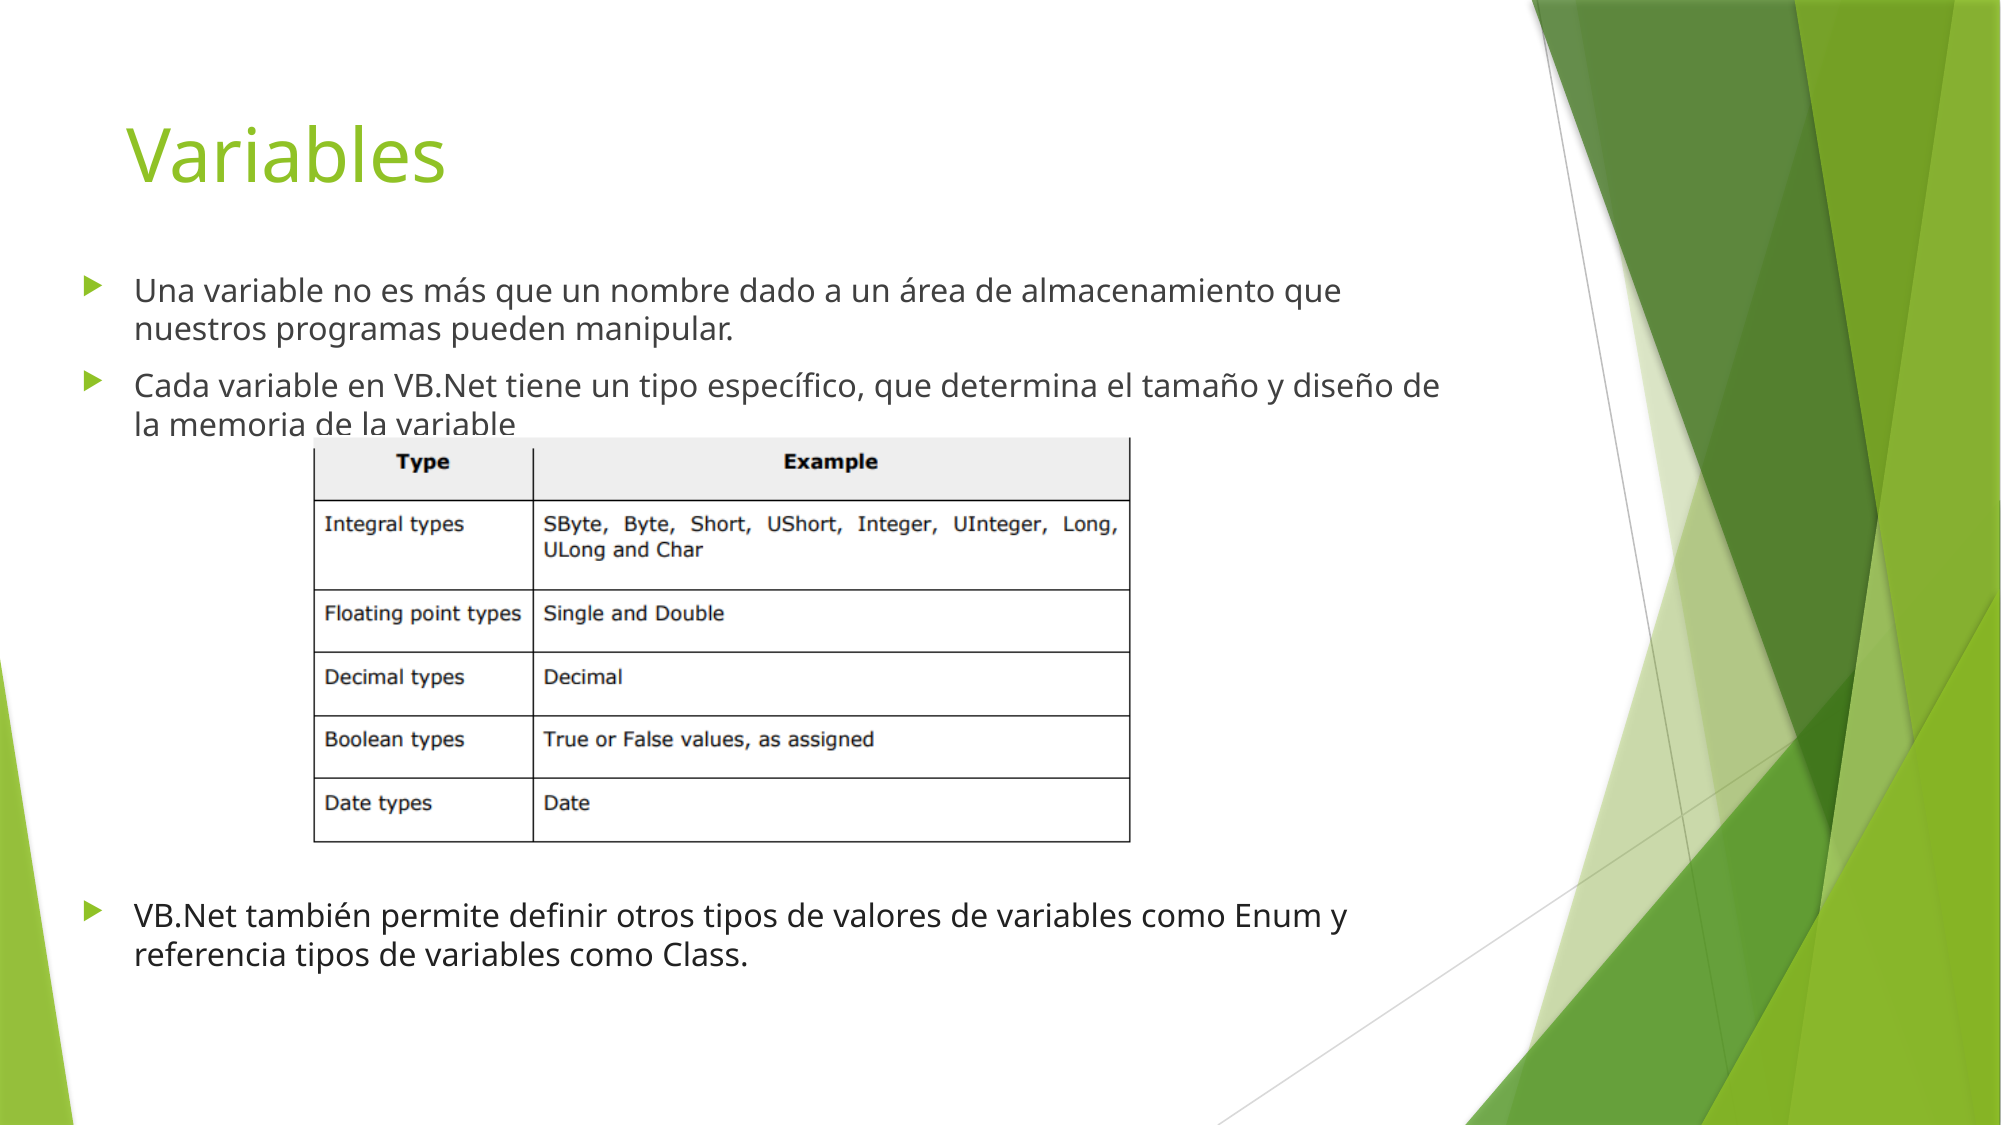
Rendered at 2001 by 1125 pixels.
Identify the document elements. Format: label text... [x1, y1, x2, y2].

text_box Una variable no es más que un nombre dado a un área de almacenamiento que nuestros programas pueden manipular. Cada variable en VB.Net tiene un tipo específico, que determina el tamaño y diseño de la memoria de la variable VB.Net también permite definir otros tipos de valores de variables como Enum y referencia tipos de variables como Class. [66, 262, 1477, 986]
title Variables [111, 99, 1522, 317]
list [310, 435, 1133, 845]
